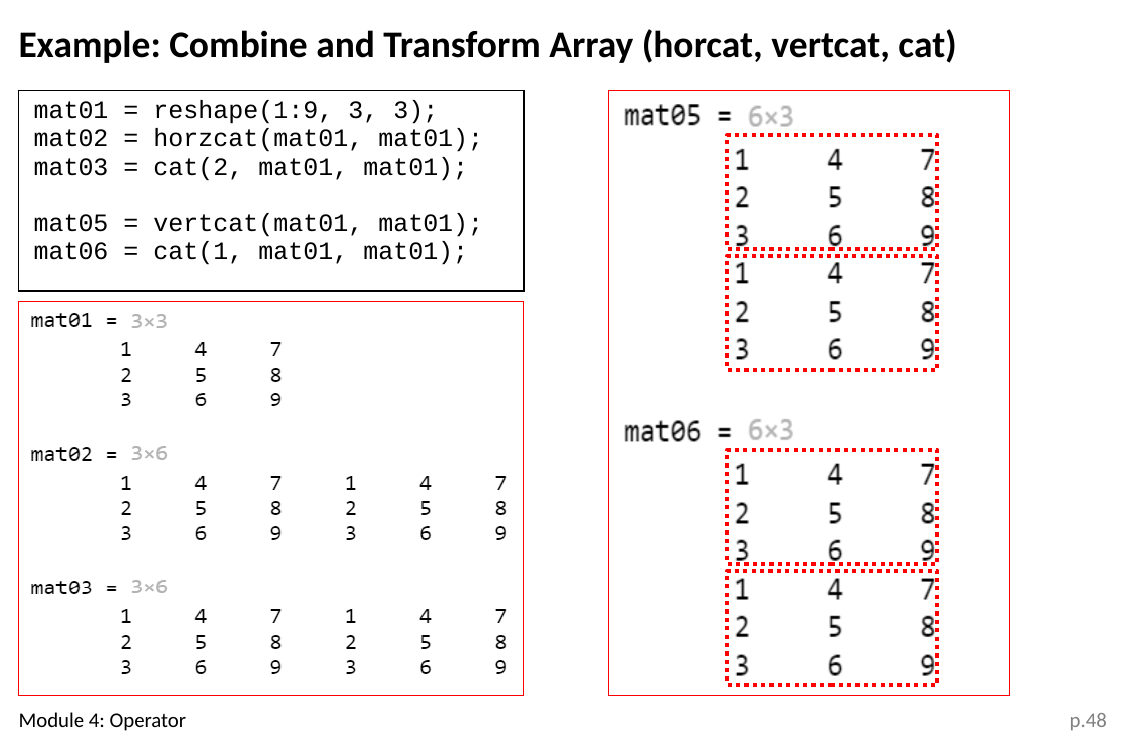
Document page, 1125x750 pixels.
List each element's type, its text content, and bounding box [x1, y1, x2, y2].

text_box Module 4: Operator [18, 706, 853, 732]
slide_number p.48 [853, 706, 1107, 732]
text_box Example: Combine and Transform Array (horcat, vertcat, cat) [18, 19, 1107, 65]
table_header mat01 = reshape(1:9, 3, 3); mat02 = horzcat(mat01, mat01); mat03 = cat(2, mat01, mat01); mat05 = vertcat(mat01, mat01); mat06 = cat(1, mat01, mat01); [19, 91, 523, 290]
picture [18, 301, 524, 697]
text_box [608, 90, 1011, 697]
